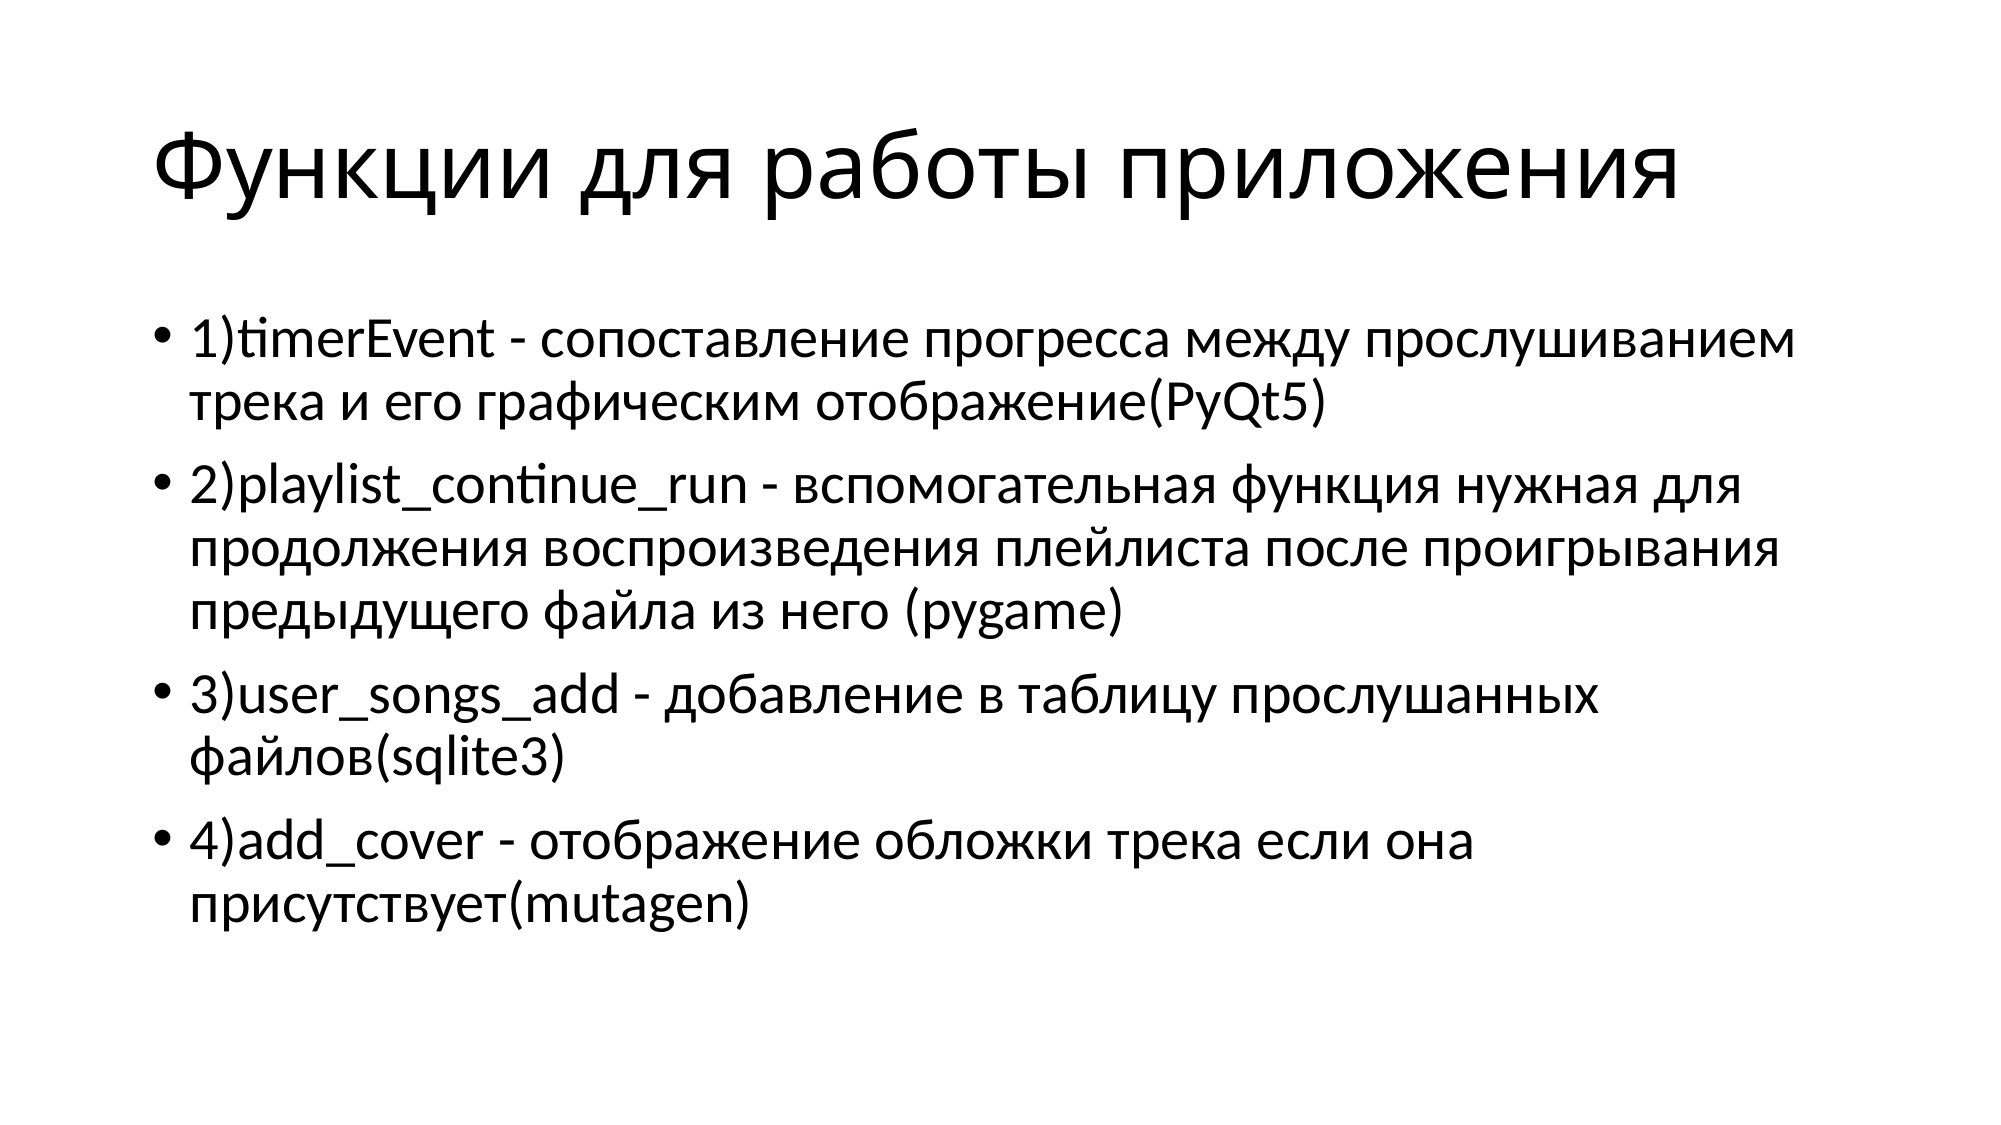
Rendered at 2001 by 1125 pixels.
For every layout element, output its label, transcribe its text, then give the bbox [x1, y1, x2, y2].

list 1)timerEvent - сопоставление прогресса между прослушиванием трека и его графическим отображение(PyQt5) 2)playlist_continue_run - вспомогательная функция нужная для продолжения воспроизведения плейлиста после проигрывания предыдущего файла из него (pygame) 3)user_songs_add - добавление в таблицу прослушанных файлов(sqlite3) 4)add_cover - отображение обложки трека если она присутствует(mutagen) [137, 299, 1863, 1014]
title Функции для работы приложения [137, 59, 1863, 278]
